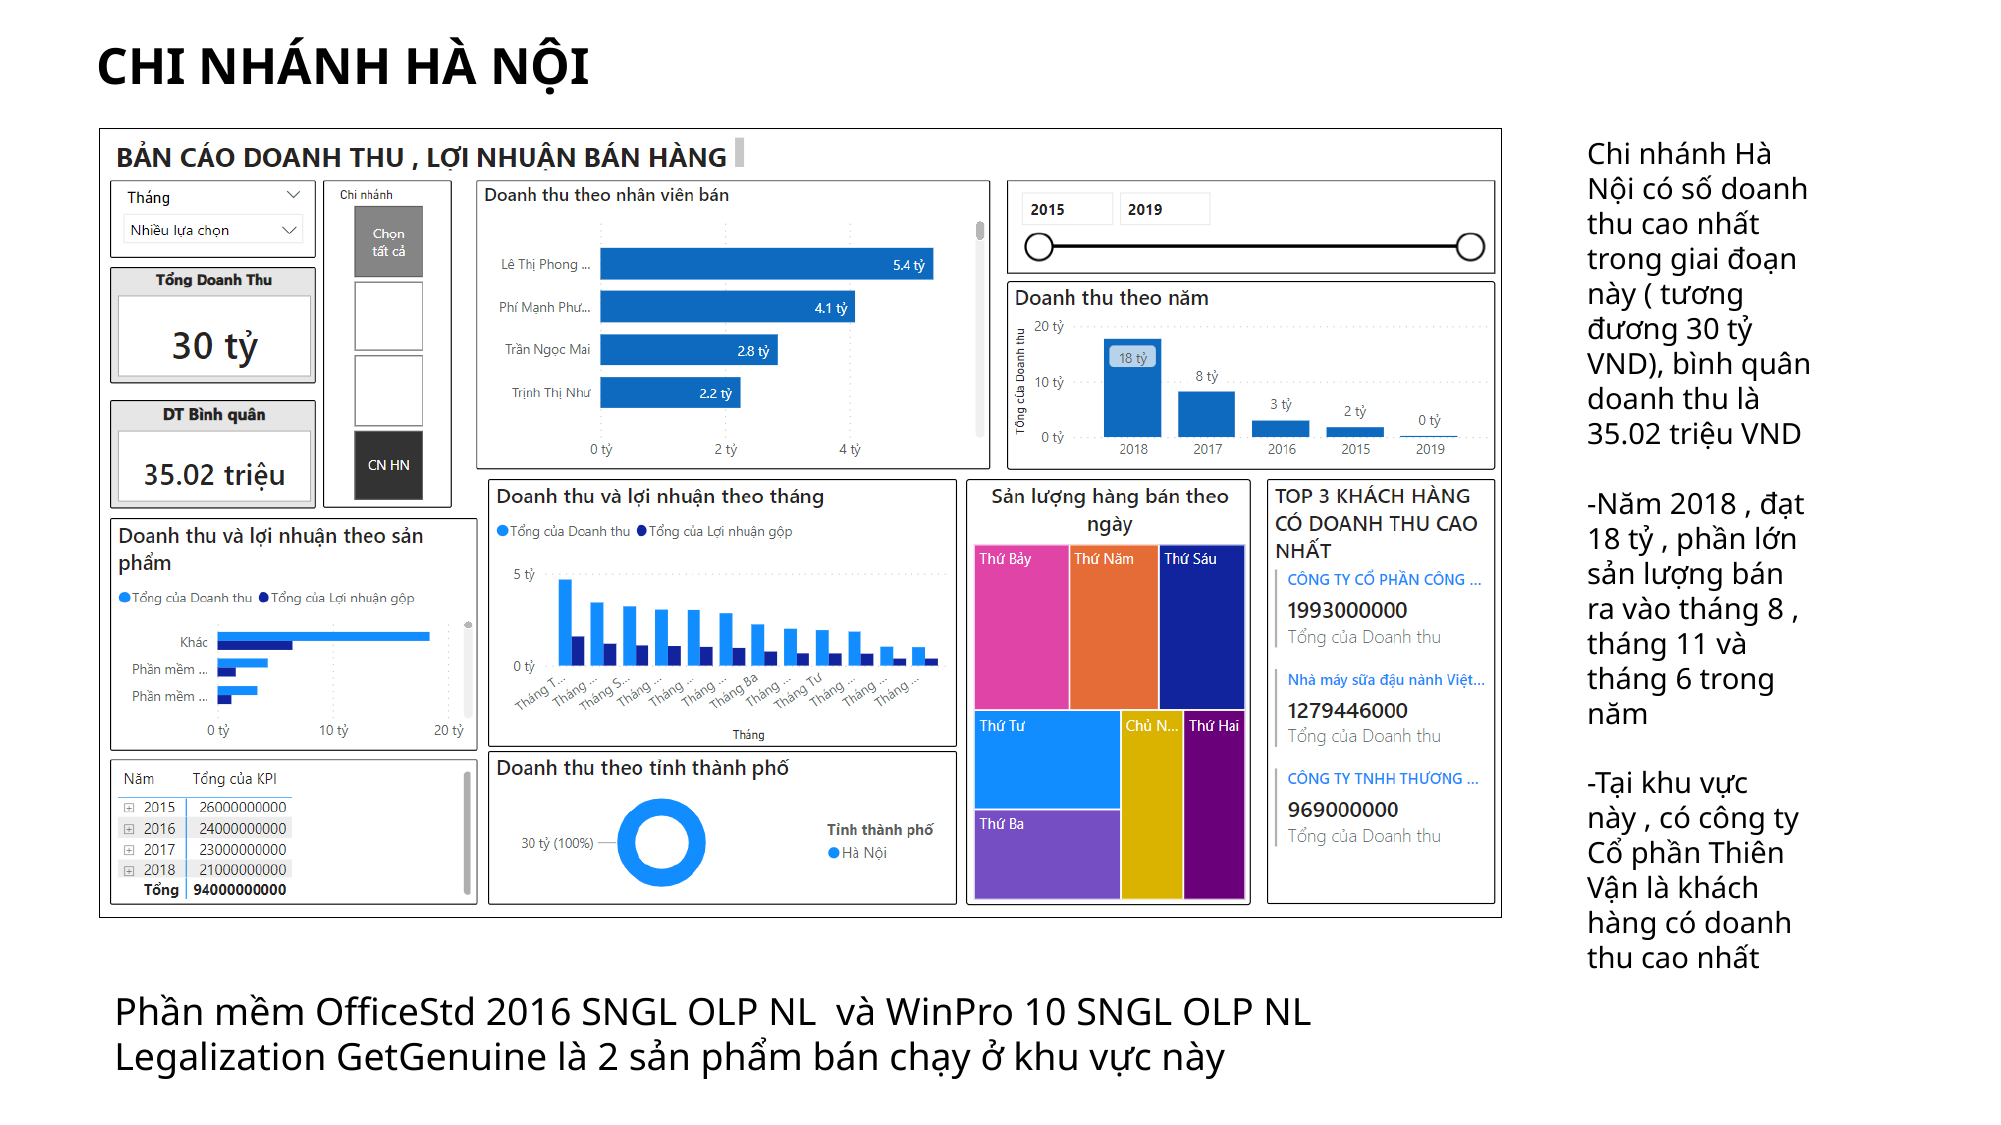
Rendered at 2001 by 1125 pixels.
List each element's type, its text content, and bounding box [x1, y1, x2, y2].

picture [99, 128, 1502, 917]
text_box Chi nhánh Hà Nội có số doanh thu cao nhất trong giai đoạn này ( tương đương 30 tỷ VND), bình quân doanh thu là 35.02 triệu VND -Năm 2018 , đạt 18 tỷ , phần lớn sản lượng bán ra vào tháng 8 , tháng 11 và tháng 6 trong năm -Tại khu vực này , có công ty Cổ phần Thiên Vận là khách hàng có doanh thu cao nhất [1572, 128, 1830, 982]
text_box CHI NHÁNH HÀ NỘI [81, 26, 1555, 102]
text_box Phần mềm OfficeStd 2016 SNGL OLP NL và WinPro 10 SNGL OLP NL Legalization GetGenuine là 2 sản phẩm bán chạy ở khu vực này [99, 980, 1469, 1086]
